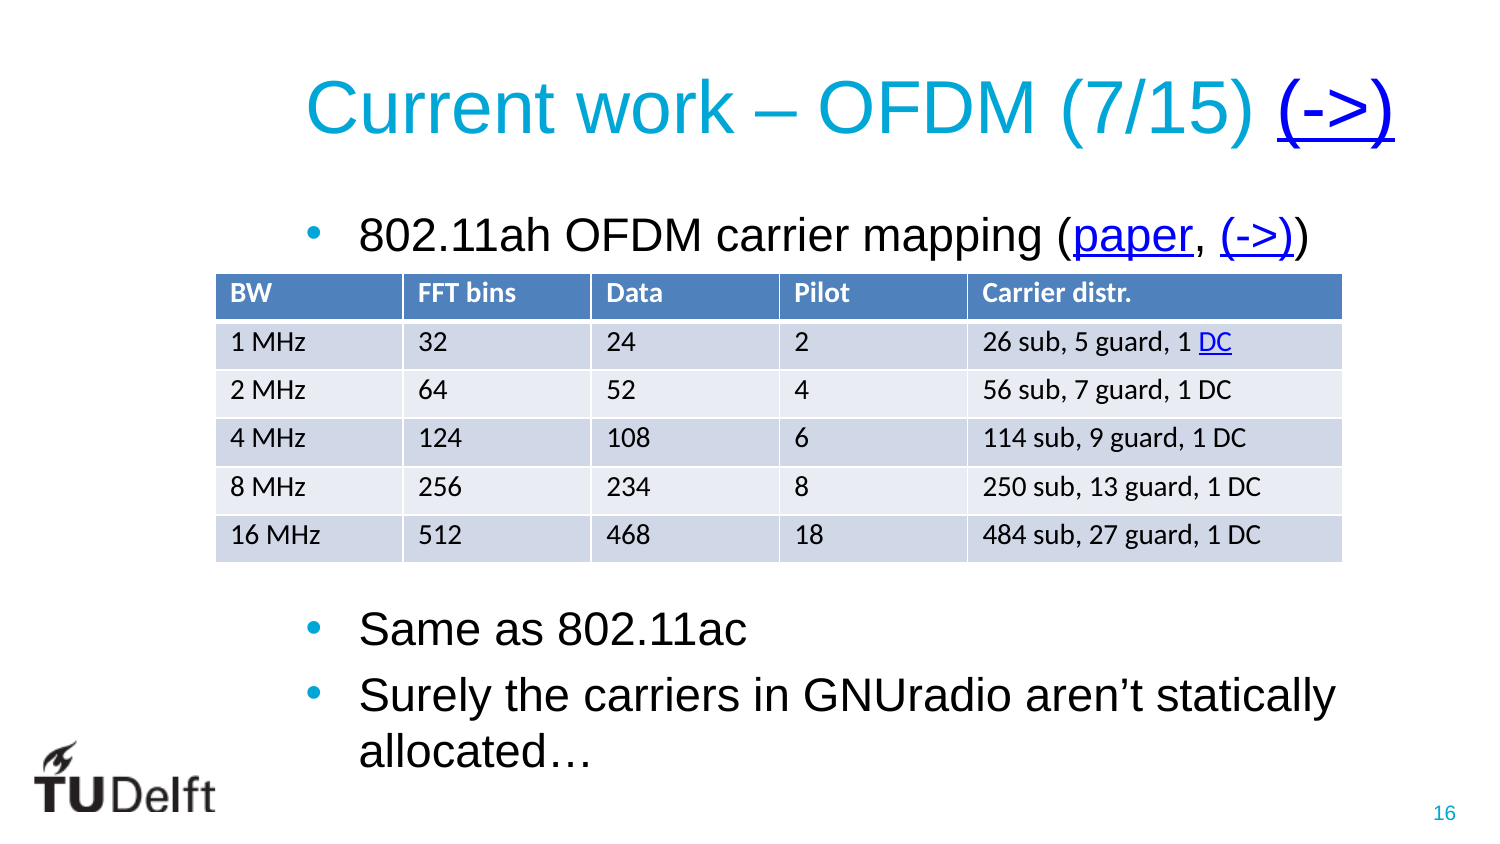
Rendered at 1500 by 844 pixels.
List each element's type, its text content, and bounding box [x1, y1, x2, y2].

table_header Carrier distr. [968, 274, 1342, 319]
table_cell 2 [780, 324, 967, 369]
table_cell 512 [404, 516, 590, 562]
table_cell 32 [404, 324, 590, 369]
table_header FFT bins [404, 274, 590, 319]
title Current work – OFDM (7/15) (->) [290, 33, 1454, 175]
table_cell 56 sub, 7 guard, 1 DC [968, 371, 1342, 417]
table_cell 4 MHz [216, 419, 402, 466]
table_cell 256 [404, 468, 590, 514]
table_cell 52 [592, 371, 779, 417]
table_header BW [216, 274, 402, 319]
table_header Pilot [780, 274, 967, 319]
table_cell 2 MHz [216, 371, 402, 417]
table_cell 4 [780, 371, 967, 417]
table_cell 124 [404, 419, 590, 466]
table_cell 26 sub, 5 guard, 1 DC [968, 324, 1342, 369]
table_cell 18 [780, 516, 967, 562]
table_cell 64 [404, 371, 590, 417]
table_cell 468 [592, 516, 779, 562]
table_cell 8 [780, 468, 967, 514]
table_cell 108 [592, 419, 779, 466]
table_cell 16 MHz [216, 516, 402, 562]
table_cell 234 [592, 468, 779, 514]
table_cell 250 sub, 13 guard, 1 DC [968, 468, 1342, 514]
table_cell 8 MHz [216, 468, 402, 514]
table_cell 484 sub, 27 guard, 1 DC [968, 516, 1342, 562]
table_header Data [592, 274, 779, 319]
table_cell 6 [780, 419, 967, 466]
table_cell 24 [592, 324, 779, 369]
list 802.11ah OFDM carrier mapping (paper, (->)) Same as 802.11ac Surely the carriers in GNUradio aren’t statically allocated… [290, 196, 1454, 790]
table_cell 114 sub, 9 guard, 1 DC [968, 419, 1342, 466]
table_cell 1 MHz [216, 324, 402, 369]
